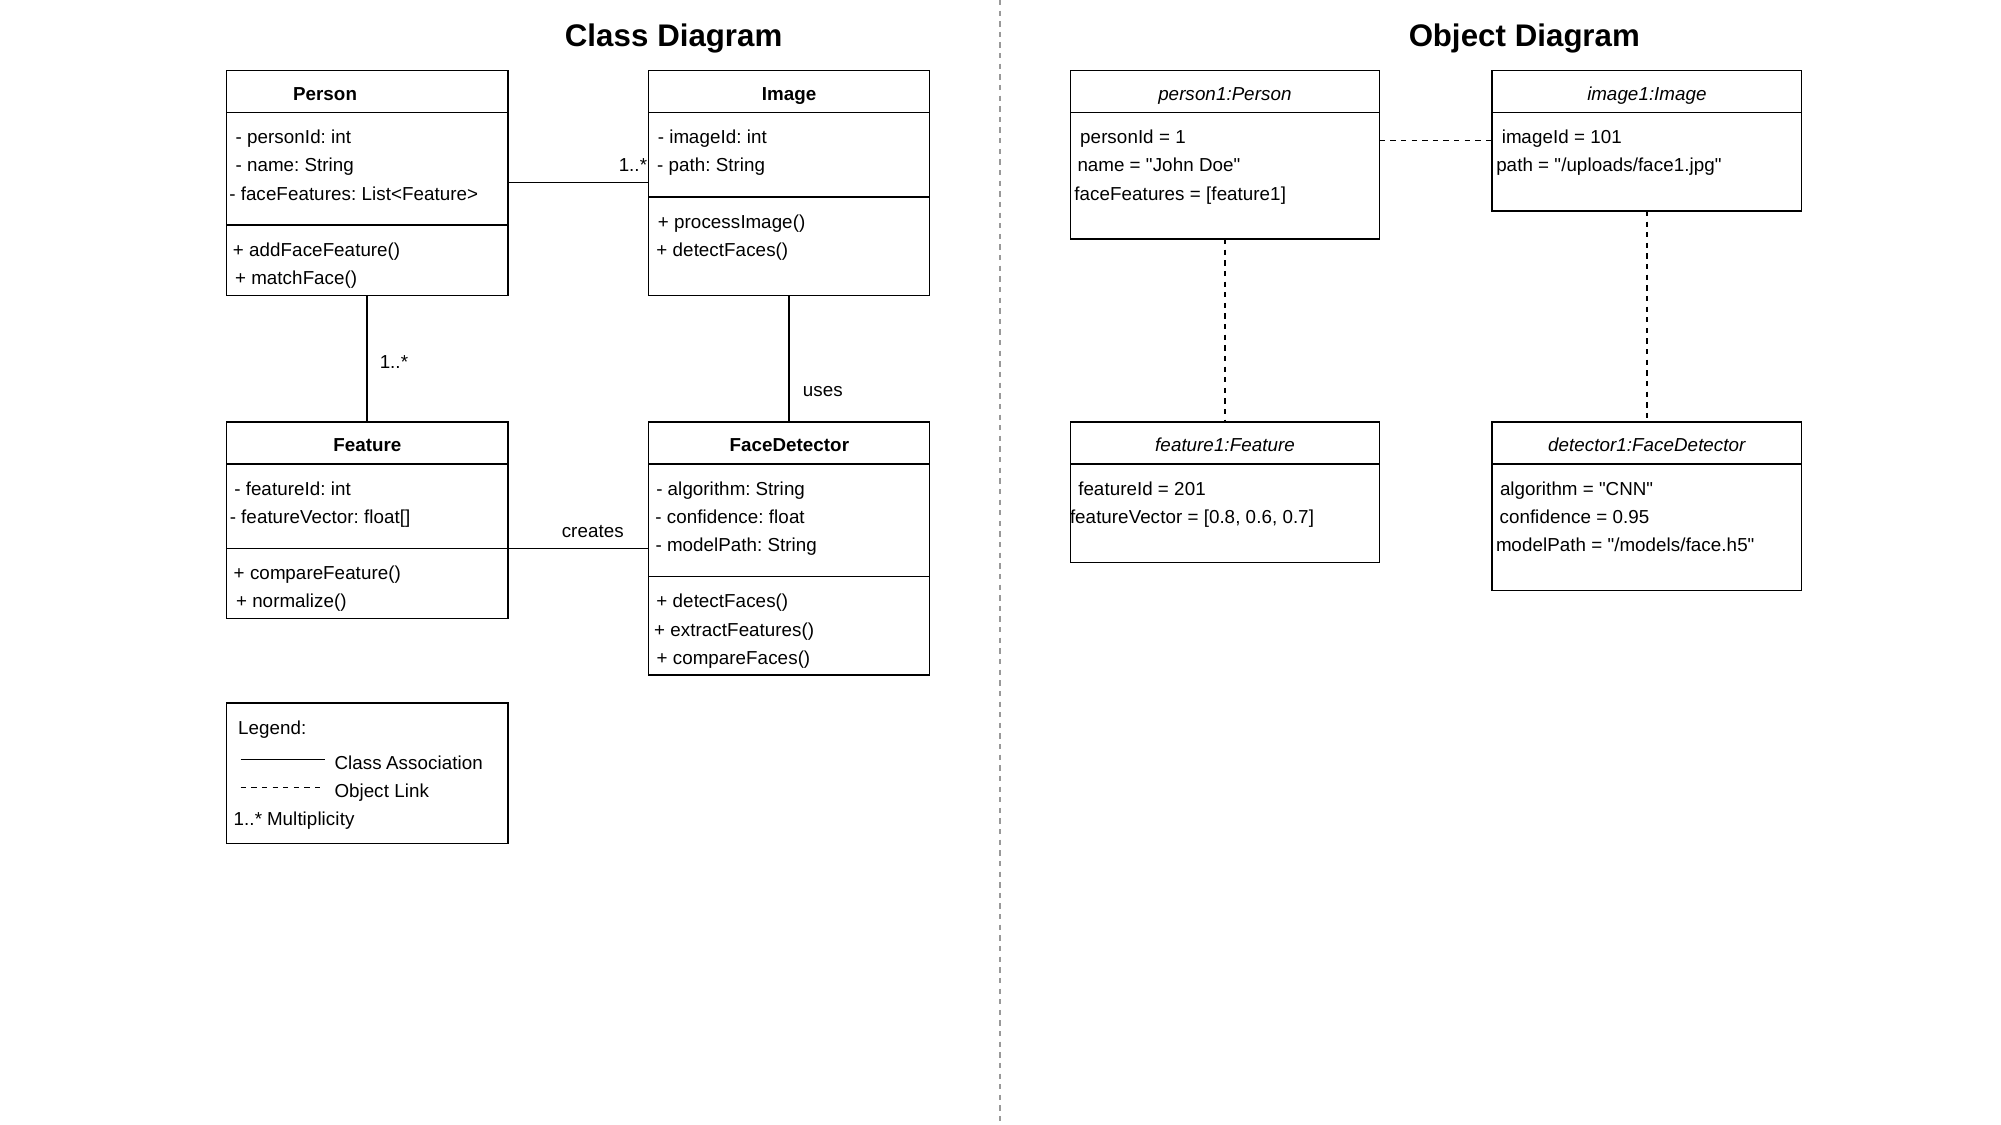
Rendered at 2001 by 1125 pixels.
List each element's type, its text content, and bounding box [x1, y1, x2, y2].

text_box featureId = 201 [1063, 469, 1221, 497]
text_box image1:Image [1572, 74, 1722, 112]
text_box modelPath = "/models/face.h5" [1481, 525, 1769, 563]
text_box [648, 70, 930, 112]
text_box - featureVector: float[] [215, 497, 426, 535]
text_box + detectFaces() [641, 581, 803, 609]
text_box 1..* [604, 145, 662, 184]
text_box - faceFeatures: List<Feature> [214, 173, 493, 212]
text_box name = "John Doe" [1062, 145, 1255, 173]
text_box Person [278, 74, 372, 112]
text_box [1492, 421, 1802, 463]
text_box [648, 421, 930, 463]
text_box + detectFaces() [641, 230, 803, 268]
text_box [1070, 70, 1380, 112]
text_box imageId = 101 [1487, 117, 1637, 145]
text_box Image [747, 74, 832, 112]
text_box [1492, 113, 1802, 211]
text_box featureVector = [0.8, 0.6, 0.7] [1055, 497, 1329, 535]
text_box + matchFace() [220, 258, 372, 296]
text_box [226, 421, 508, 463]
text_box detector1:FaceDetector [1533, 425, 1761, 463]
text_box [226, 225, 508, 296]
text_box + extractFeatures() [639, 609, 829, 648]
text_box 1..* [365, 342, 423, 380]
text_box + addFaceFeature() [218, 230, 415, 268]
text_box - algorithm: String [641, 469, 820, 497]
text_box - name: String [220, 145, 369, 173]
text_box faceFeatures = [feature1] [1059, 173, 1301, 212]
text_box [1070, 464, 1380, 563]
text_box personId = 1 [1065, 117, 1201, 145]
text_box [648, 464, 930, 576]
text_box - imageId: int [643, 117, 782, 155]
text_box - path: String [662, 145, 780, 184]
text_box creates [547, 511, 639, 549]
text_box Object Diagram [1393, 7, 1655, 61]
text_box [1070, 421, 1380, 463]
text_box [226, 549, 508, 619]
text_box + processImage() [643, 202, 820, 240]
text_box Legend: [223, 708, 322, 746]
text_box [648, 113, 930, 196]
text_box [226, 464, 508, 548]
text_box [1492, 70, 1802, 112]
text_box - featureId: int [219, 469, 366, 497]
text_box path = "/uploads/face1.jpg" [1481, 145, 1737, 184]
text_box Class Association [319, 743, 498, 781]
text_box feature1:Feature [1140, 425, 1310, 463]
text_box [226, 703, 508, 844]
text_box - modelPath: String [640, 525, 832, 563]
text_box [226, 70, 508, 112]
text_box + normalize() [221, 581, 362, 619]
text_box algorithm = "CNN" [1485, 469, 1668, 507]
text_box [226, 113, 508, 224]
text_box - confidence: float [640, 497, 820, 525]
text_box Feature [318, 425, 416, 463]
text_box Object Link [319, 771, 444, 809]
text_box [648, 577, 930, 675]
text_box [1070, 113, 1380, 240]
text_box + compareFaces() [641, 637, 825, 676]
text_box uses [788, 370, 858, 409]
text_box Class Diagram [550, 7, 798, 61]
text_box FaceDetector [714, 425, 864, 463]
text_box - personId: int [220, 117, 366, 145]
text_box confidence = 0.95 [1484, 497, 1664, 525]
text_box person1:Person [1143, 74, 1307, 112]
text_box [648, 197, 930, 296]
text_box [1492, 464, 1802, 591]
text_box + compareFeature() [218, 553, 416, 591]
text_box 1..* Multiplicity [218, 799, 370, 837]
